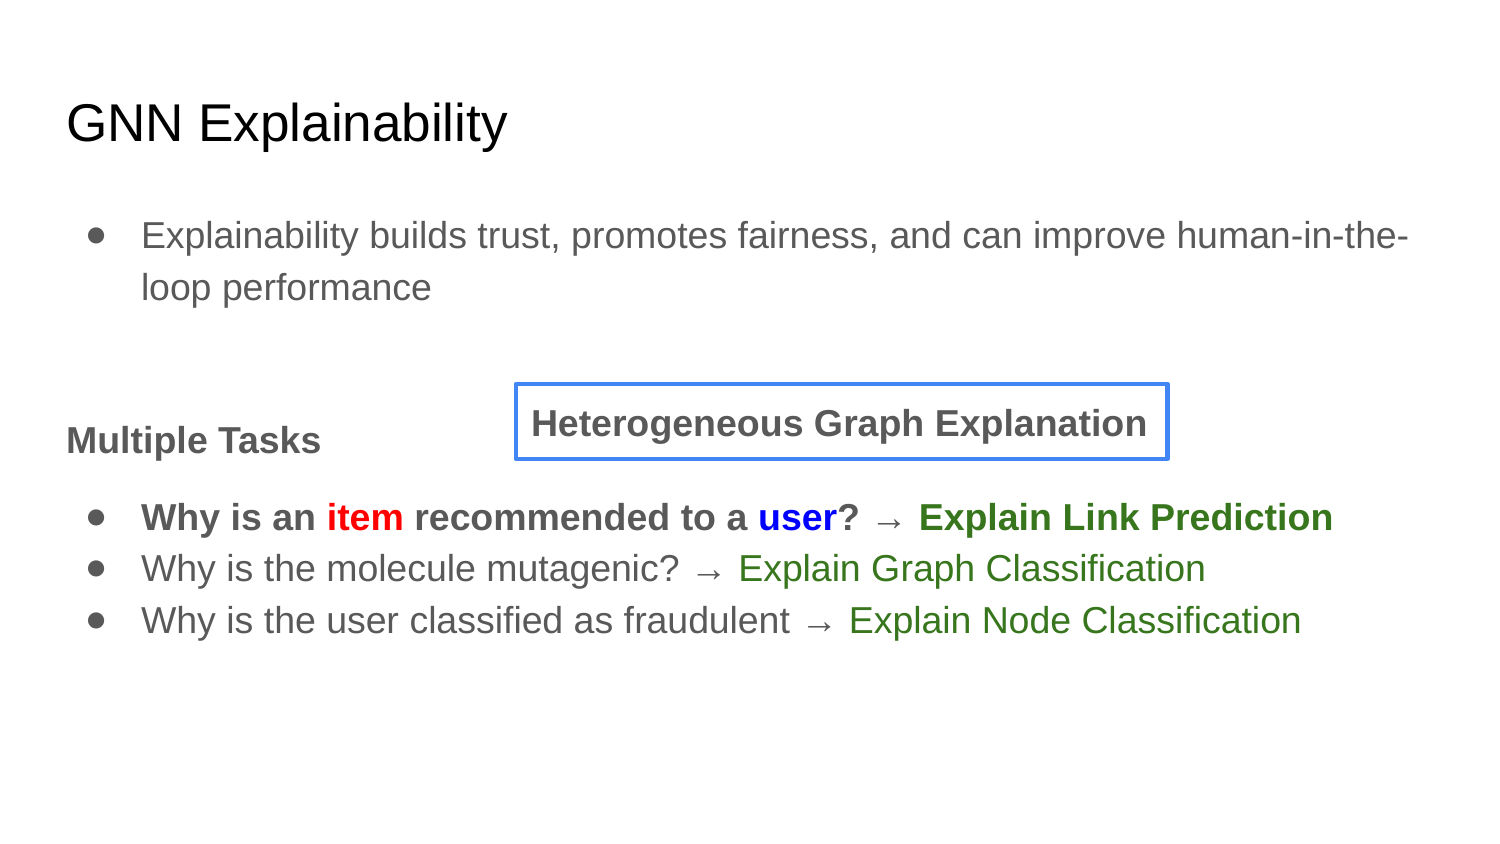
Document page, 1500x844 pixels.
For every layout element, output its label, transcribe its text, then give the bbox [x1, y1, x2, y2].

title GNN Explainability [51, 72, 1449, 167]
list Explainability builds trust, promotes fairness, and can improve human-in-the-loop performance Multiple Tasks Why is an item recommended to a user? → Explain Link Prediction Why is the molecule mutagenic? → Explain Graph Classification Why is the user classified as fraudulent → Explain Node Classification [51, 189, 1449, 750]
text_box Heterogeneous Graph Explanation [516, 383, 1168, 459]
